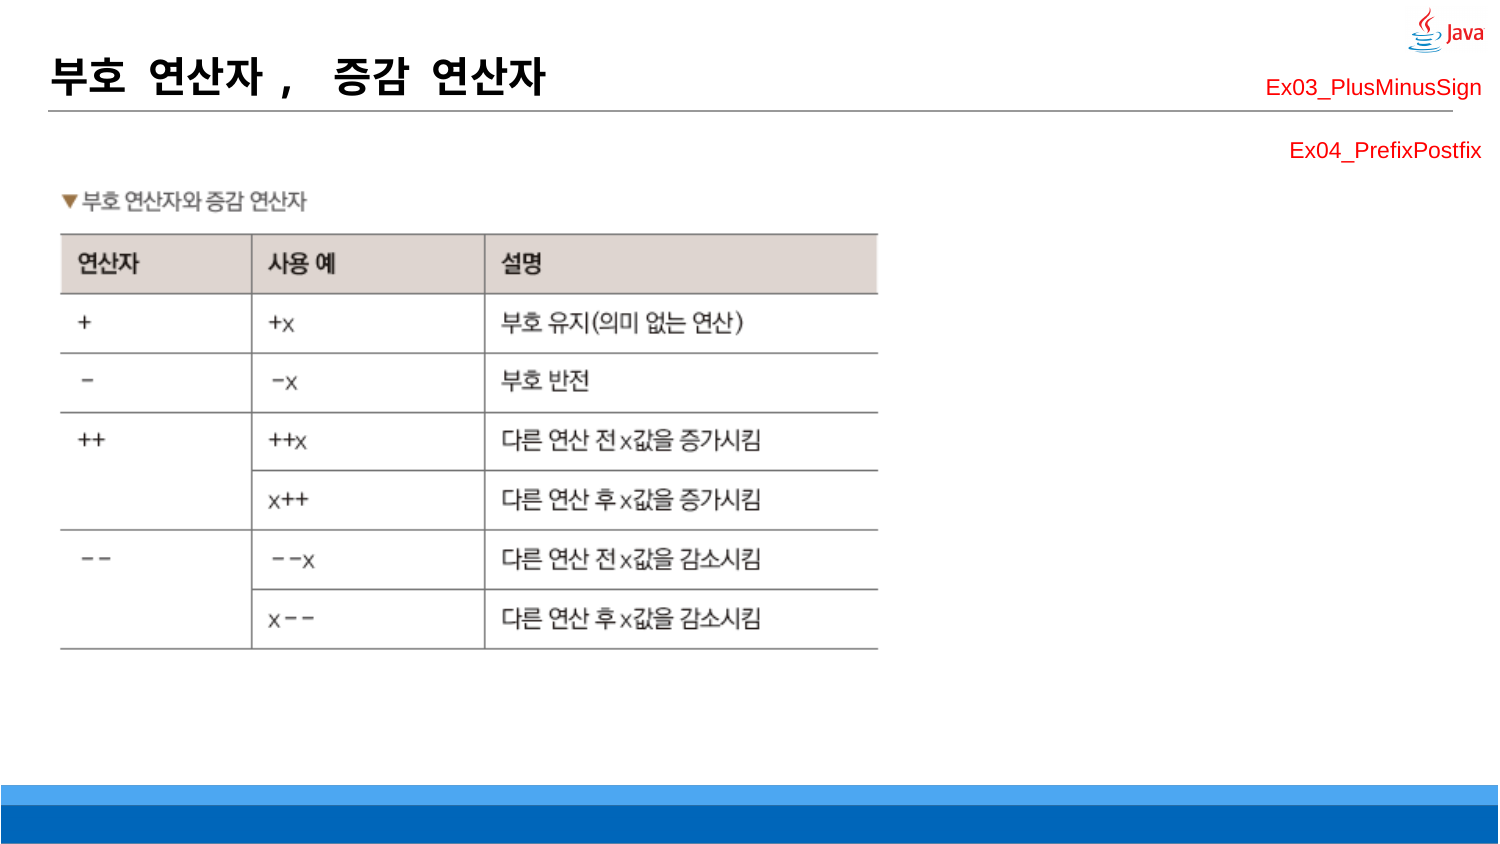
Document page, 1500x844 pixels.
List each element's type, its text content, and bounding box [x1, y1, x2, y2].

picture [47, 179, 894, 665]
text_box Ex04_PrefixPostfix [1005, 116, 1498, 179]
picture [1405, 6, 1488, 52]
title 부호 연산자, 증감 연산자 [35, 35, 1269, 117]
text_box Ex03_PlusMinusSign [1005, 52, 1498, 115]
picture [0, 785, 1500, 844]
